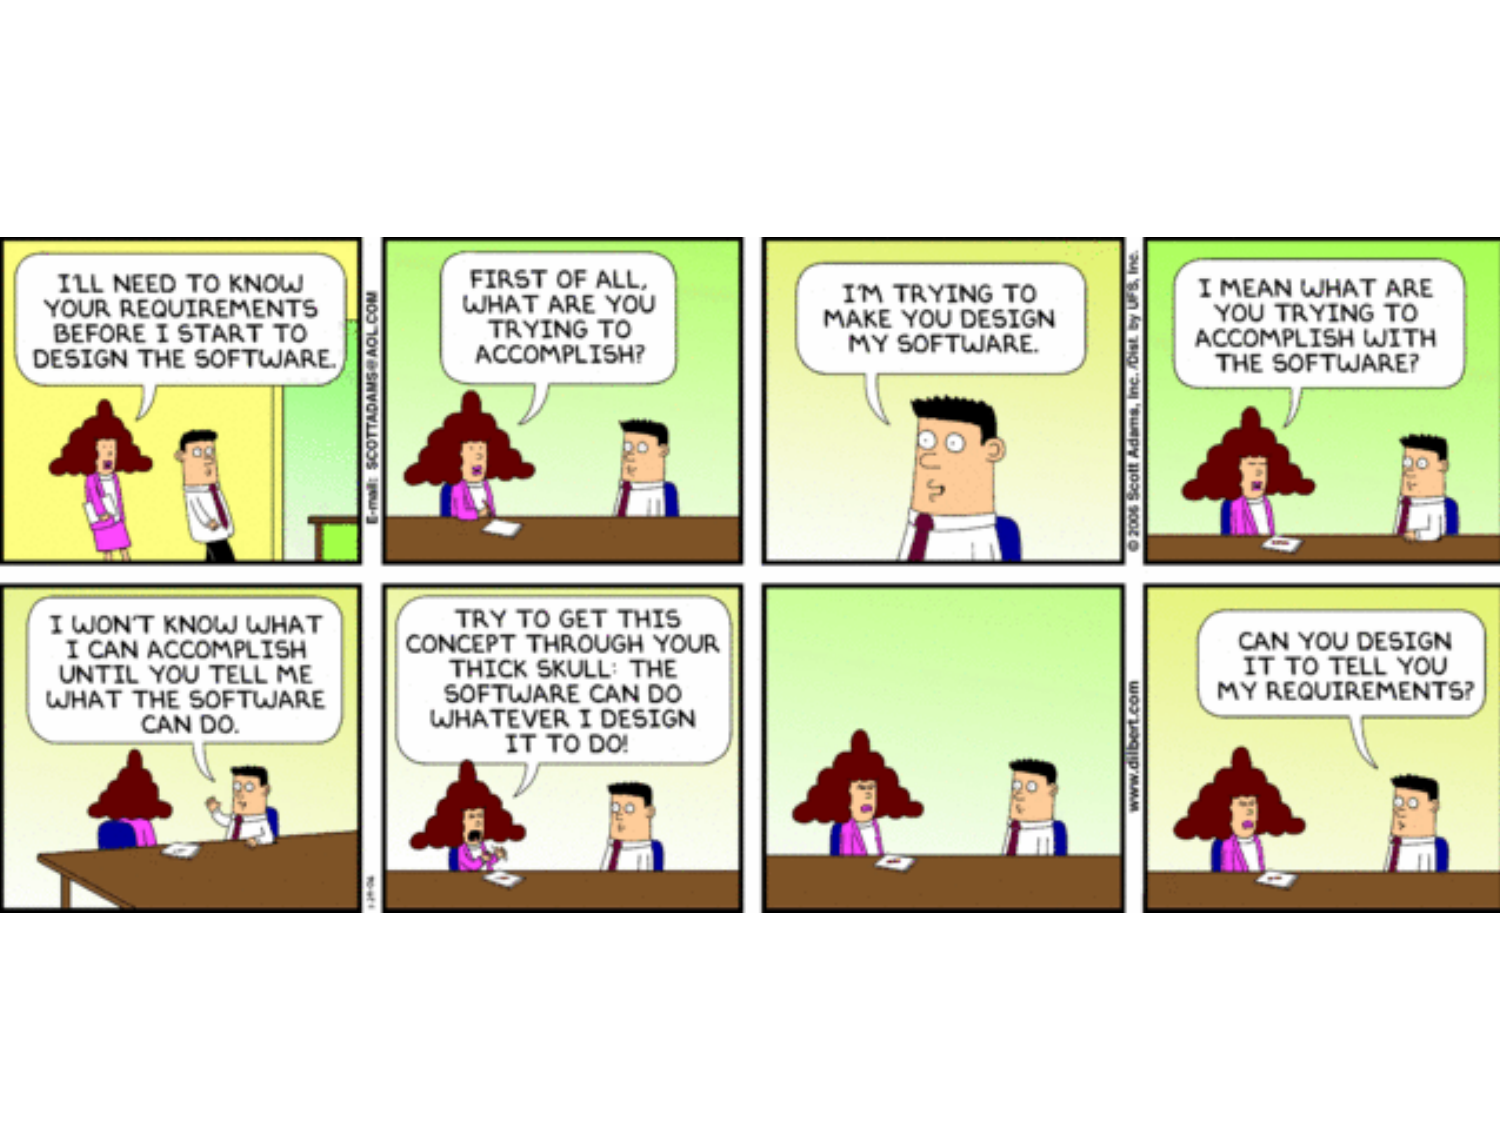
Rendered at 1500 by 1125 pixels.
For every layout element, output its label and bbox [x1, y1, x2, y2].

picture [0, 237, 1500, 913]
